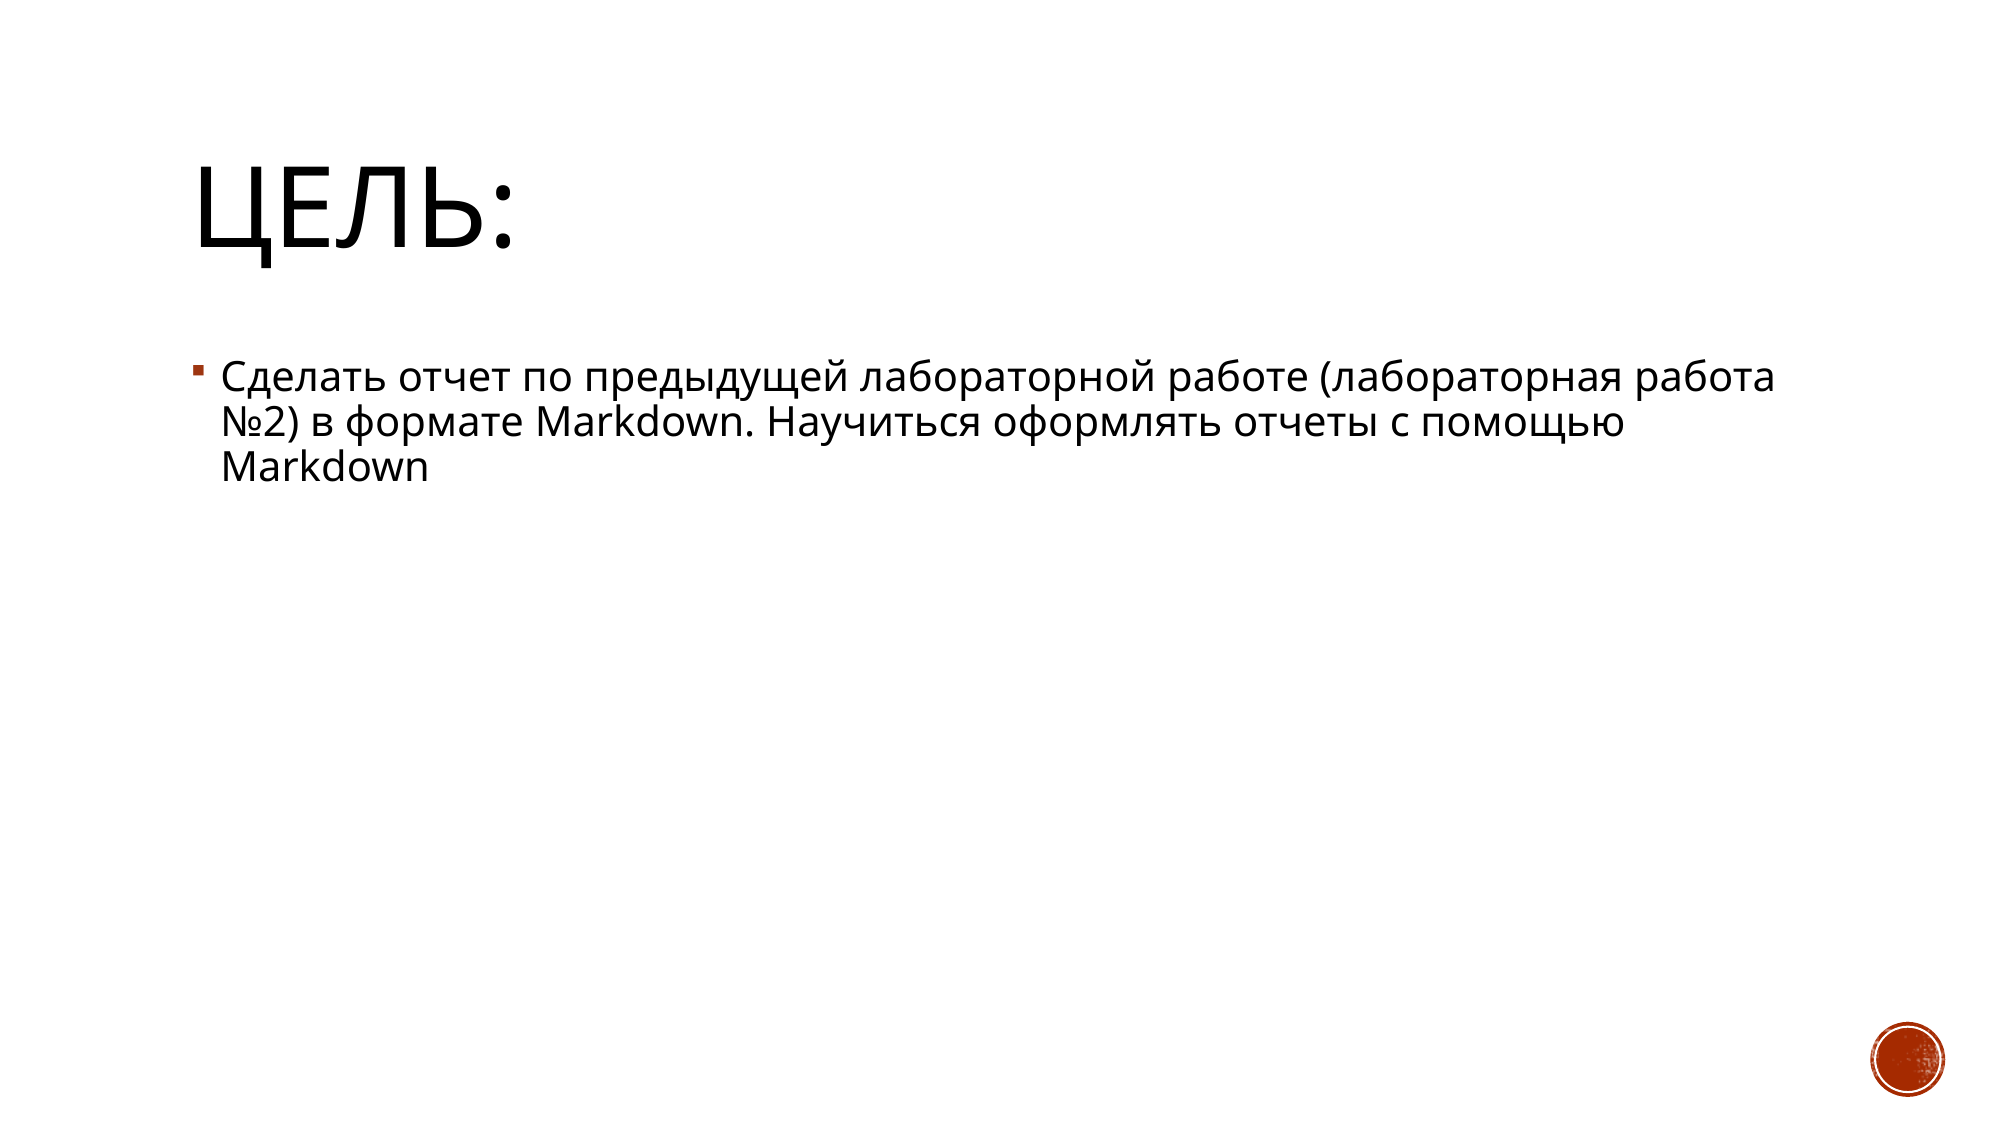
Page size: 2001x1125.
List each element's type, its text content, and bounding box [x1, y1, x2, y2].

list Сделать отчет по предыдущей лабораторной работе (лабораторная работа №2) в формате Markdown. Научиться оформлять отчеты с помощью Markdown [175, 348, 1826, 1013]
title Цель: [175, 79, 1826, 344]
